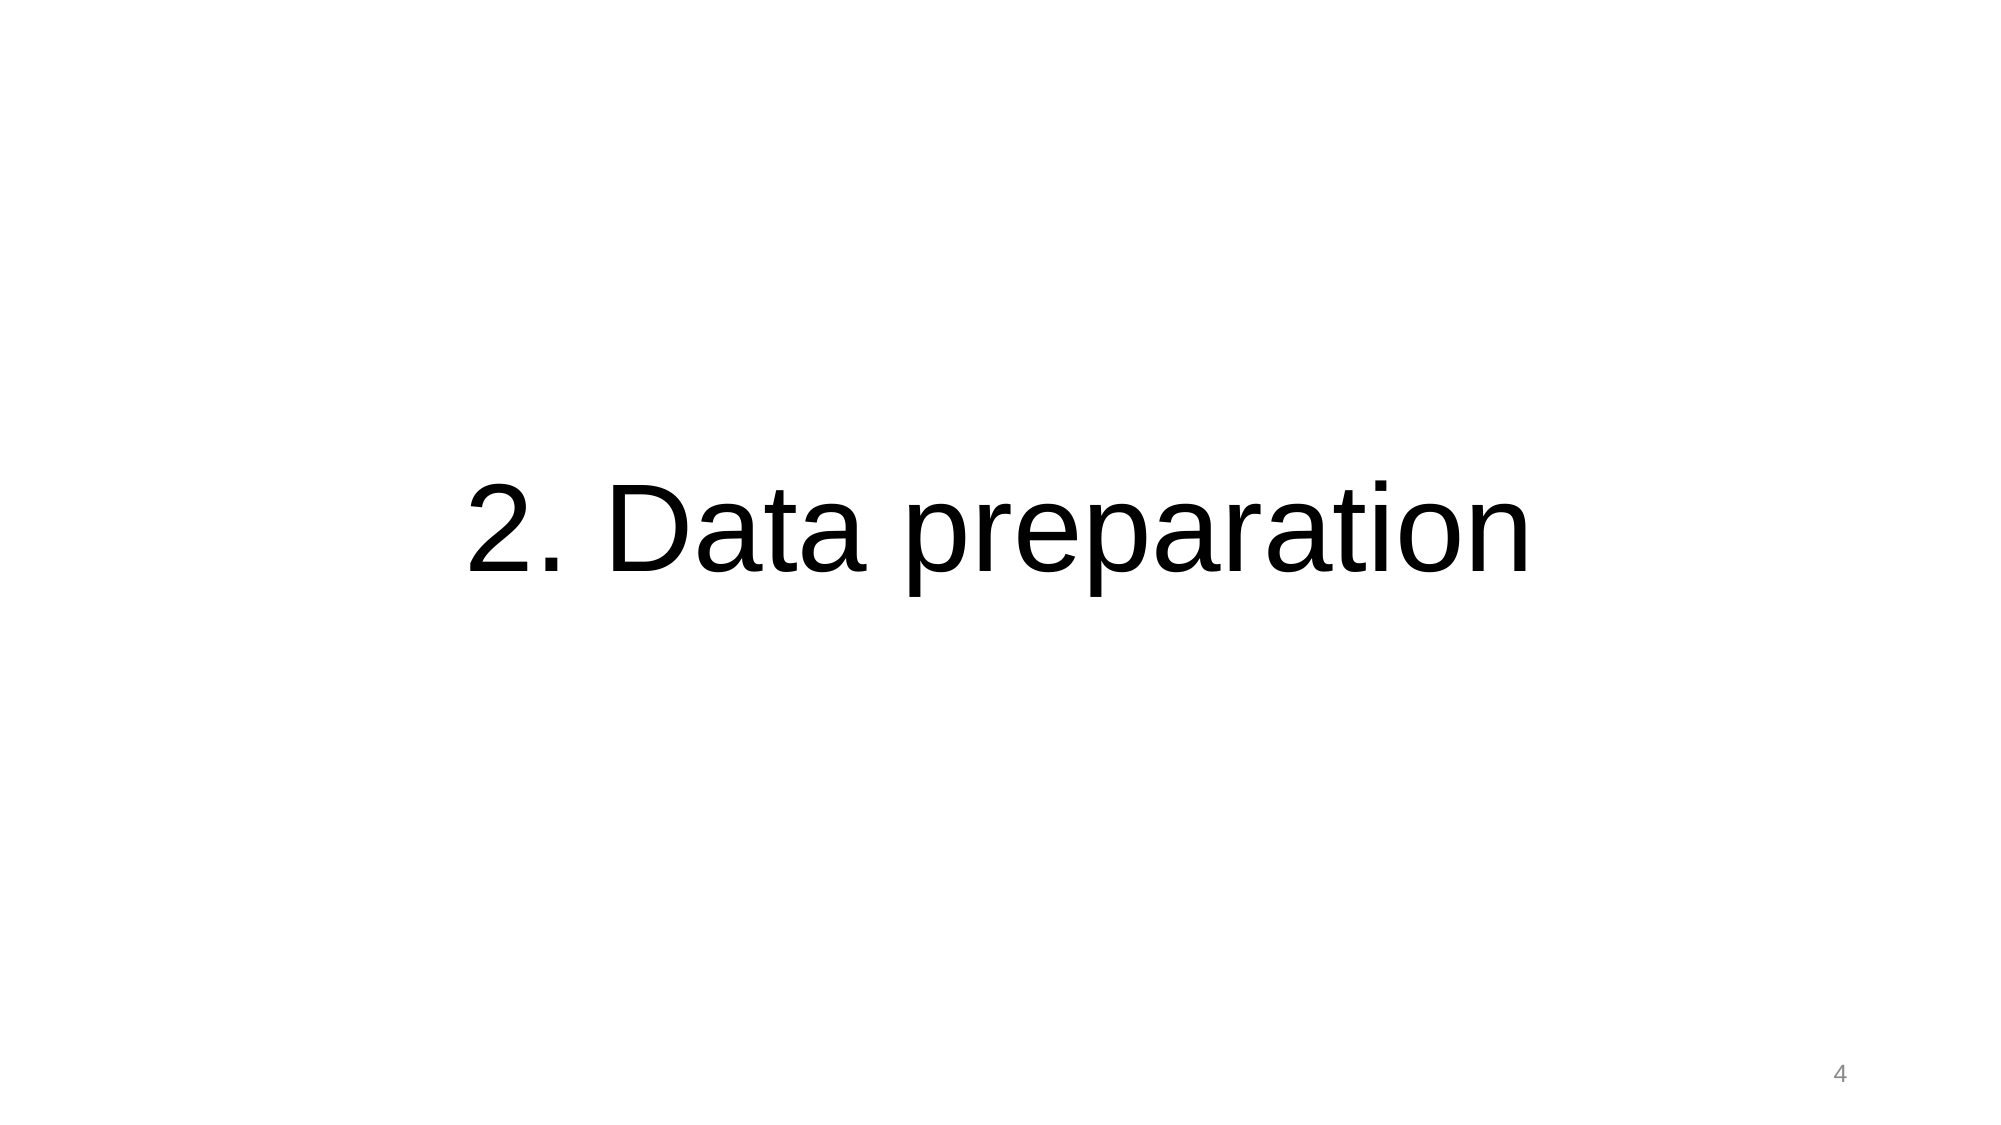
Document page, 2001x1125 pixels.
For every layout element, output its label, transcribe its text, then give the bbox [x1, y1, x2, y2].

title 2. Data preparation [137, 137, 1863, 606]
slide_number ‹#› [1412, 1042, 1863, 1103]
